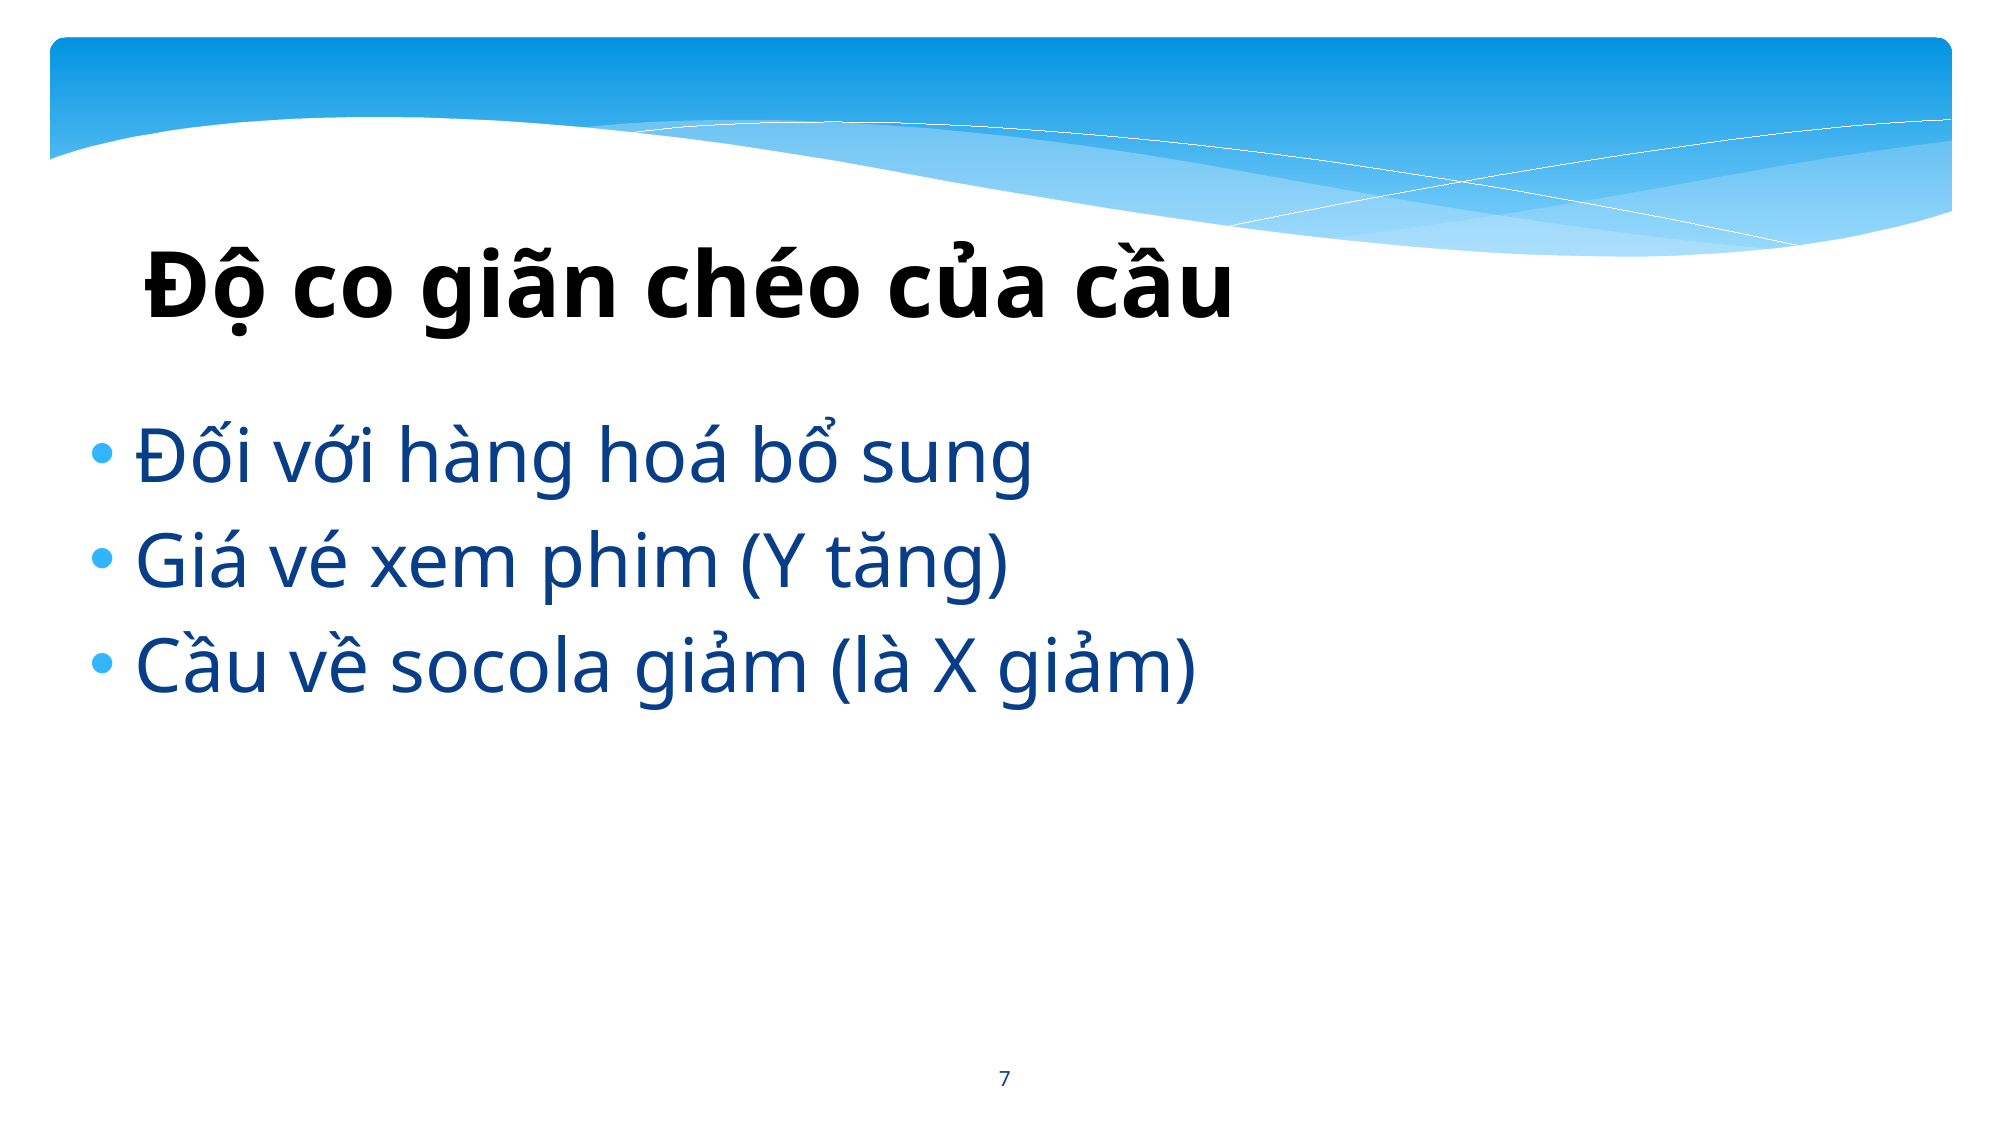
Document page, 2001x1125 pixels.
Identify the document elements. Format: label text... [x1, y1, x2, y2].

text_box Độ co giãn chéo của cầu [55, 218, 1325, 425]
text_box Đối với hàng hoá bổ sung Giá vé xem phim (Y tăng) Cầu về socola giảm (là X giảm) [74, 399, 1863, 873]
slide_number 7 [877, 1050, 1132, 1110]
